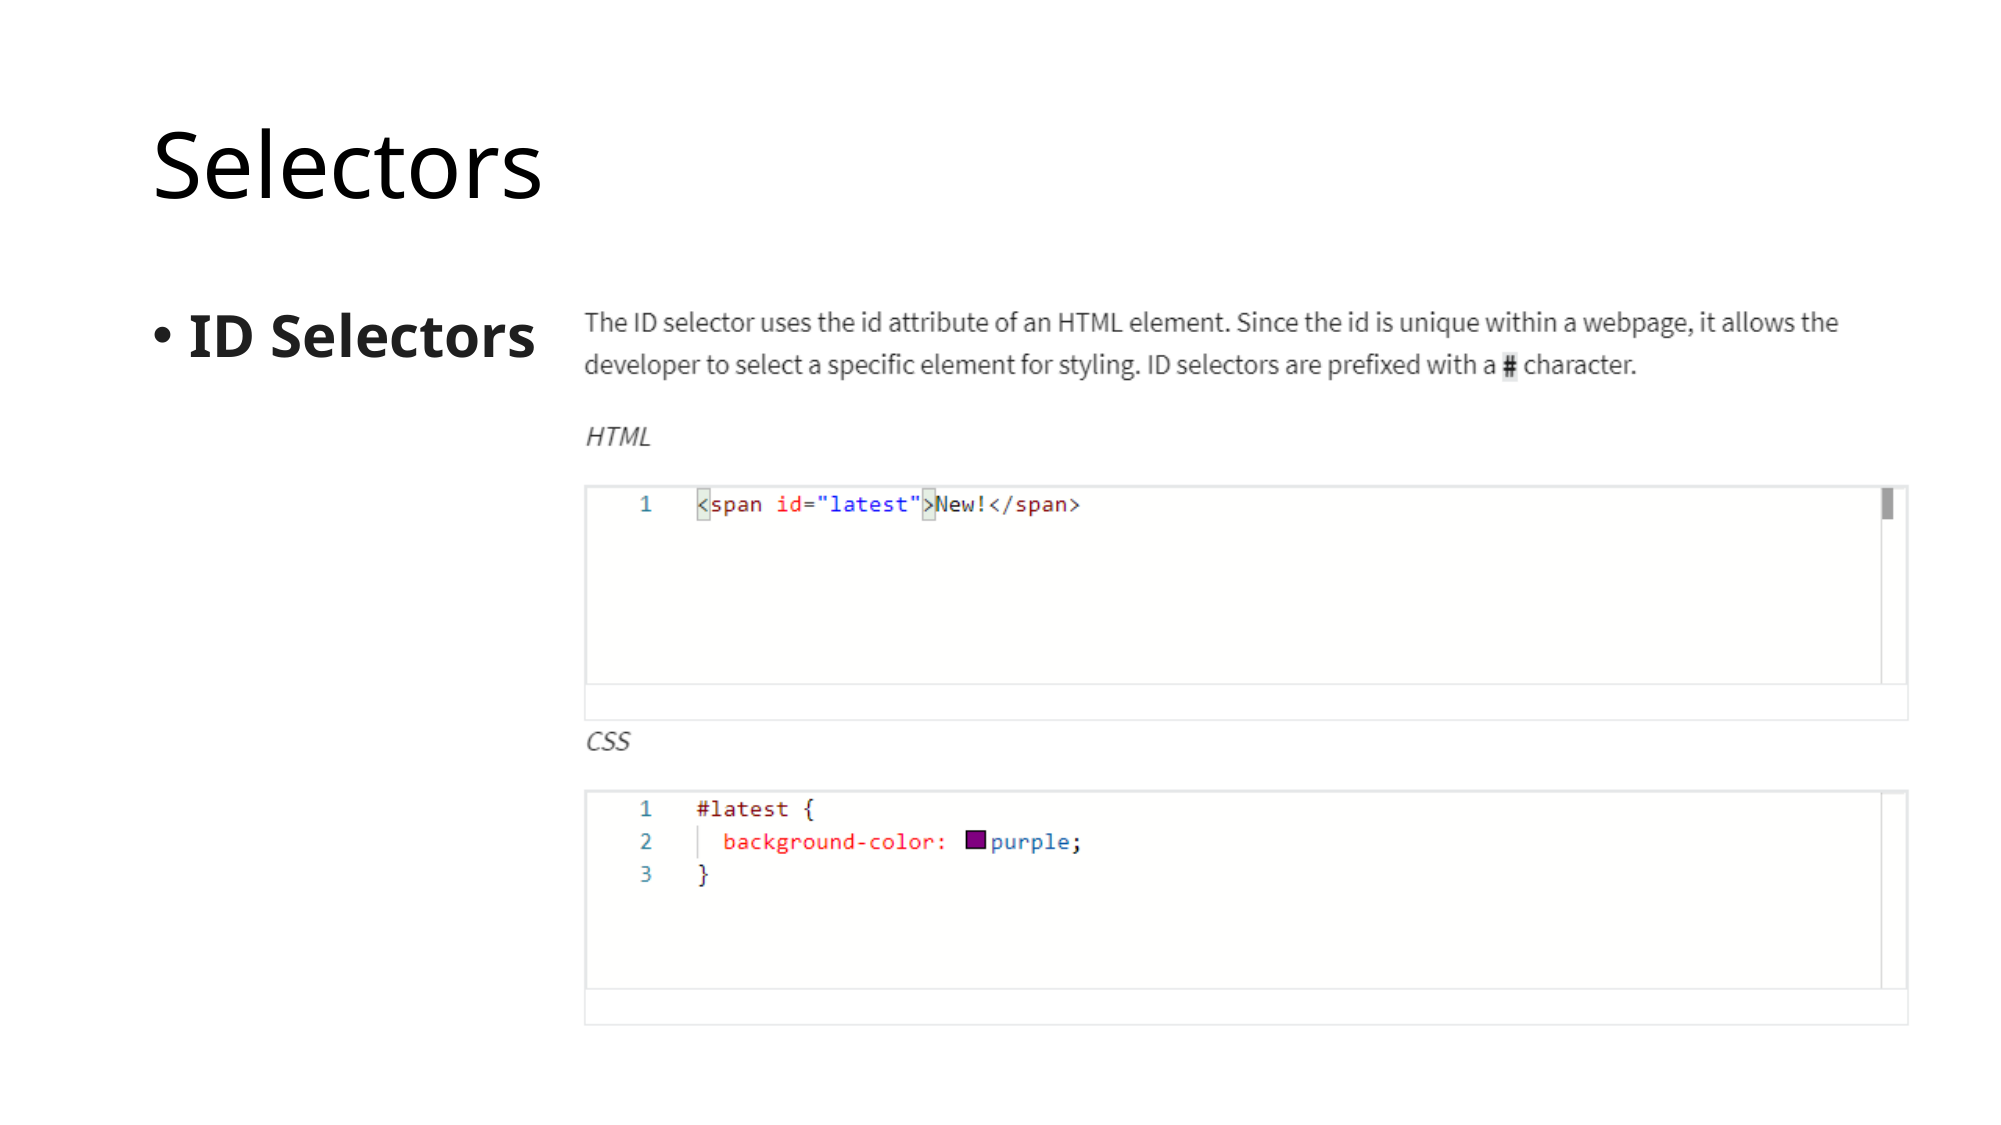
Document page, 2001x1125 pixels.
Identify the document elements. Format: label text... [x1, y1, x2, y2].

list ID Selectors [137, 299, 723, 386]
picture [575, 306, 1932, 1030]
title Selectors [137, 59, 1863, 278]
